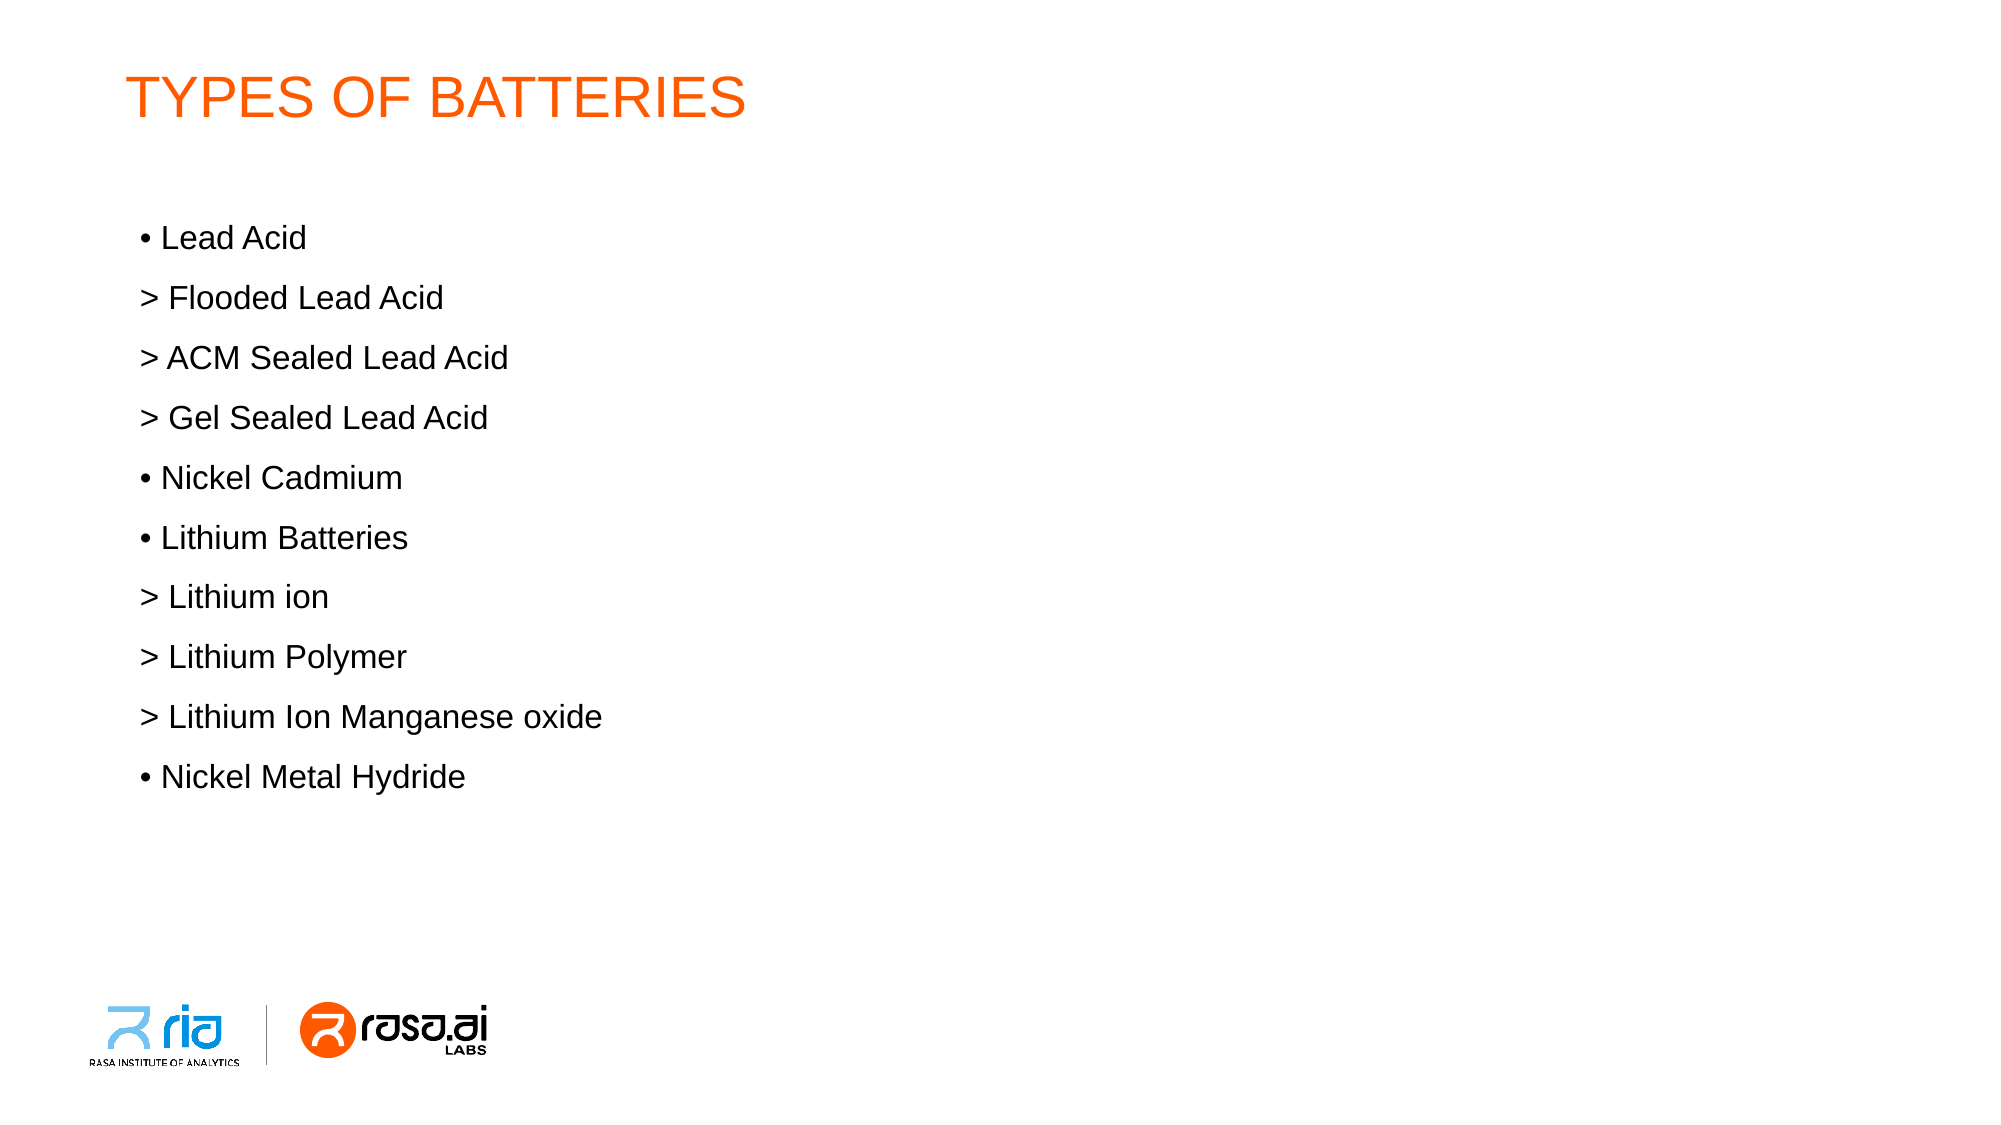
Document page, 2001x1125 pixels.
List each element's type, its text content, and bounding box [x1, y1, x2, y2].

picture [78, 992, 250, 1078]
text_box • Lead Acid > Flooded Lead Acid > ACM Sealed Lead Acid > Gel Sealed Lead Acid • Nickel Cadmium • Lithium Batteries > Lithium ion > Lithium Polymer > Lithium Ion Manganese oxide • Nickel Metal Hydride [124, 189, 690, 803]
title TYPES OF BATTERIES [125, 59, 1791, 131]
